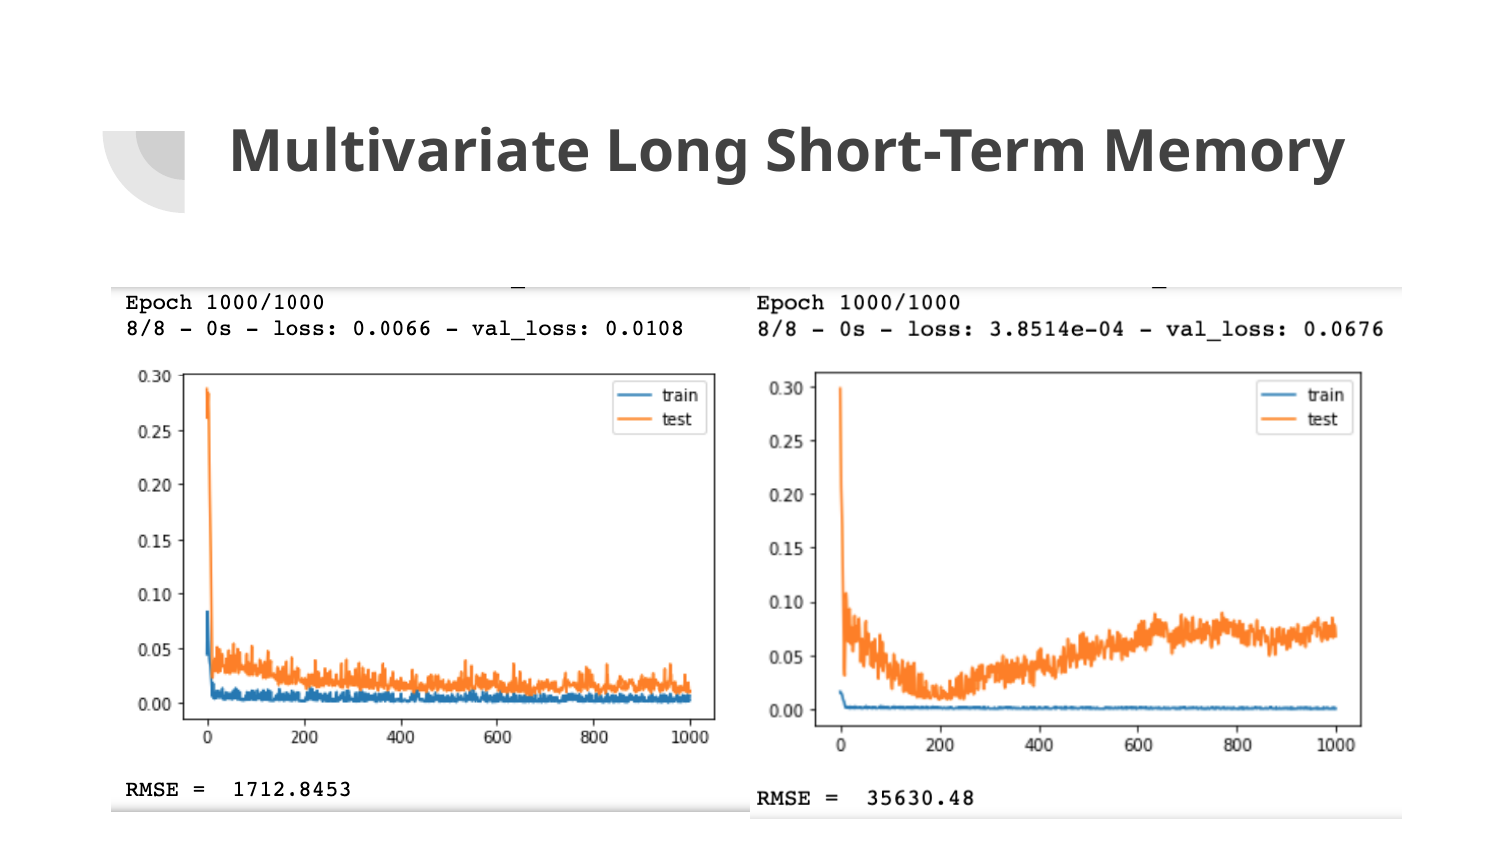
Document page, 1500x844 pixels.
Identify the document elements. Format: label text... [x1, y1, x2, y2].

title Multivariate Long Short-Term Memory [213, 98, 1368, 263]
picture [111, 286, 1402, 819]
